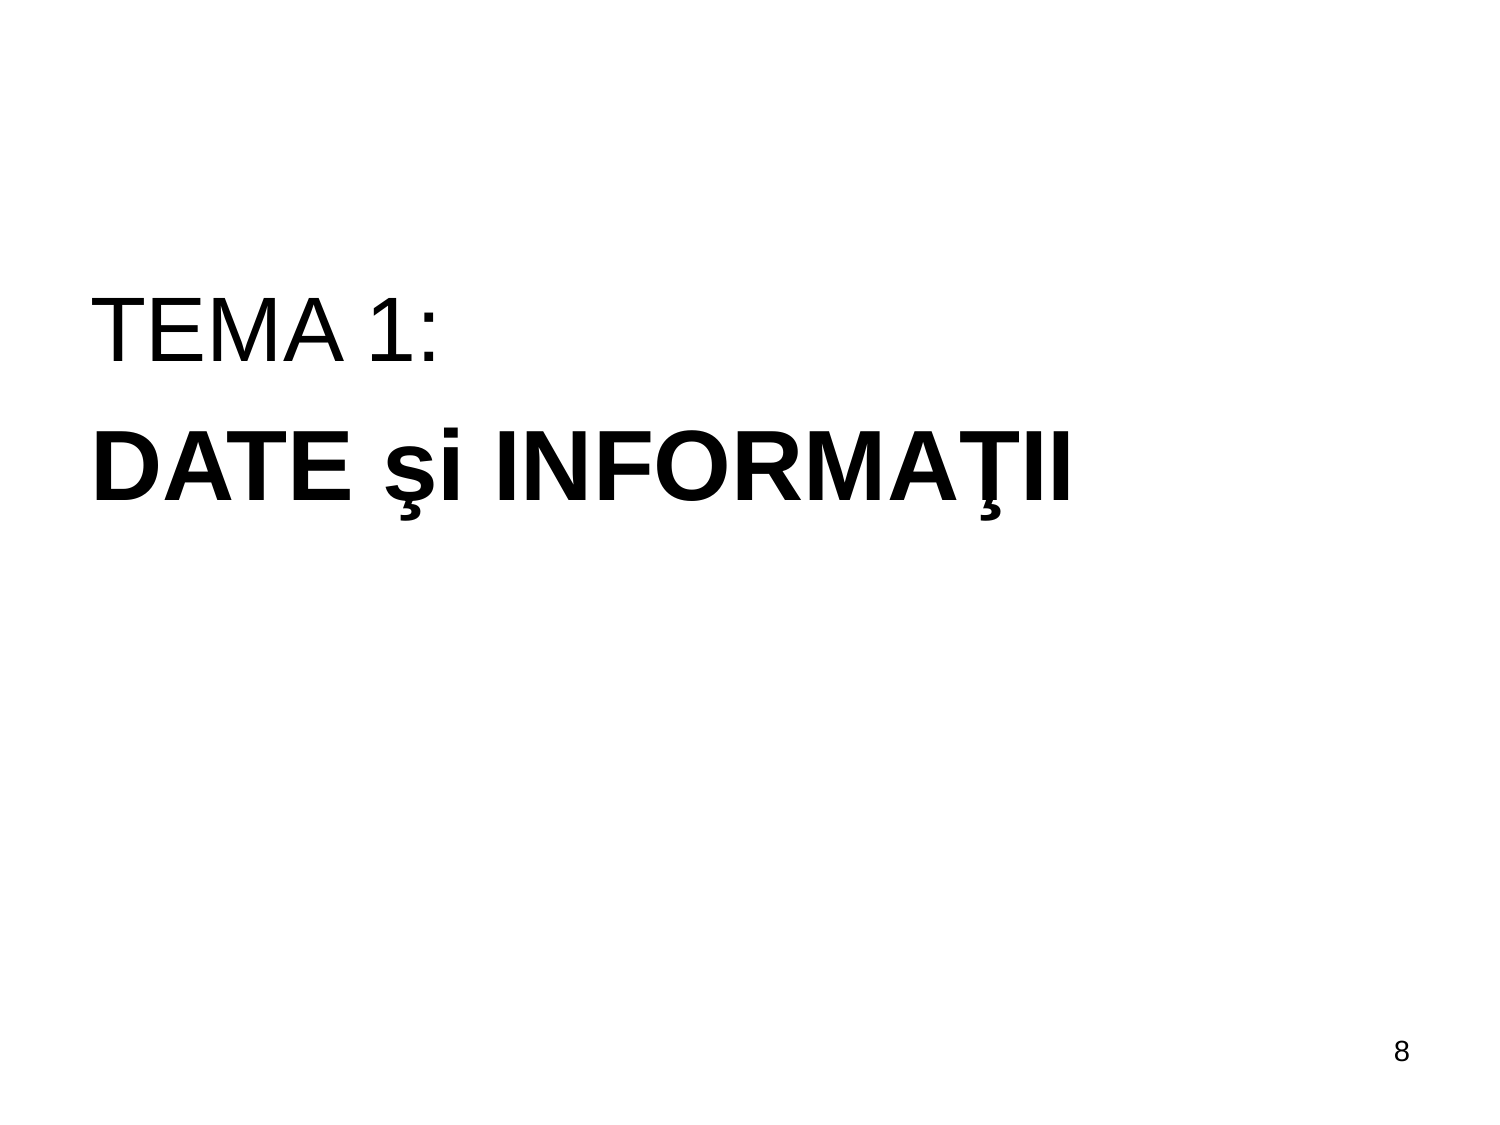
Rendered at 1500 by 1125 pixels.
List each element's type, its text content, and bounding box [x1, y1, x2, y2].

list TEMA 1: DATE şi INFORMAŢII [75, 262, 1425, 650]
slide_number 8 [1074, 1024, 1425, 1103]
